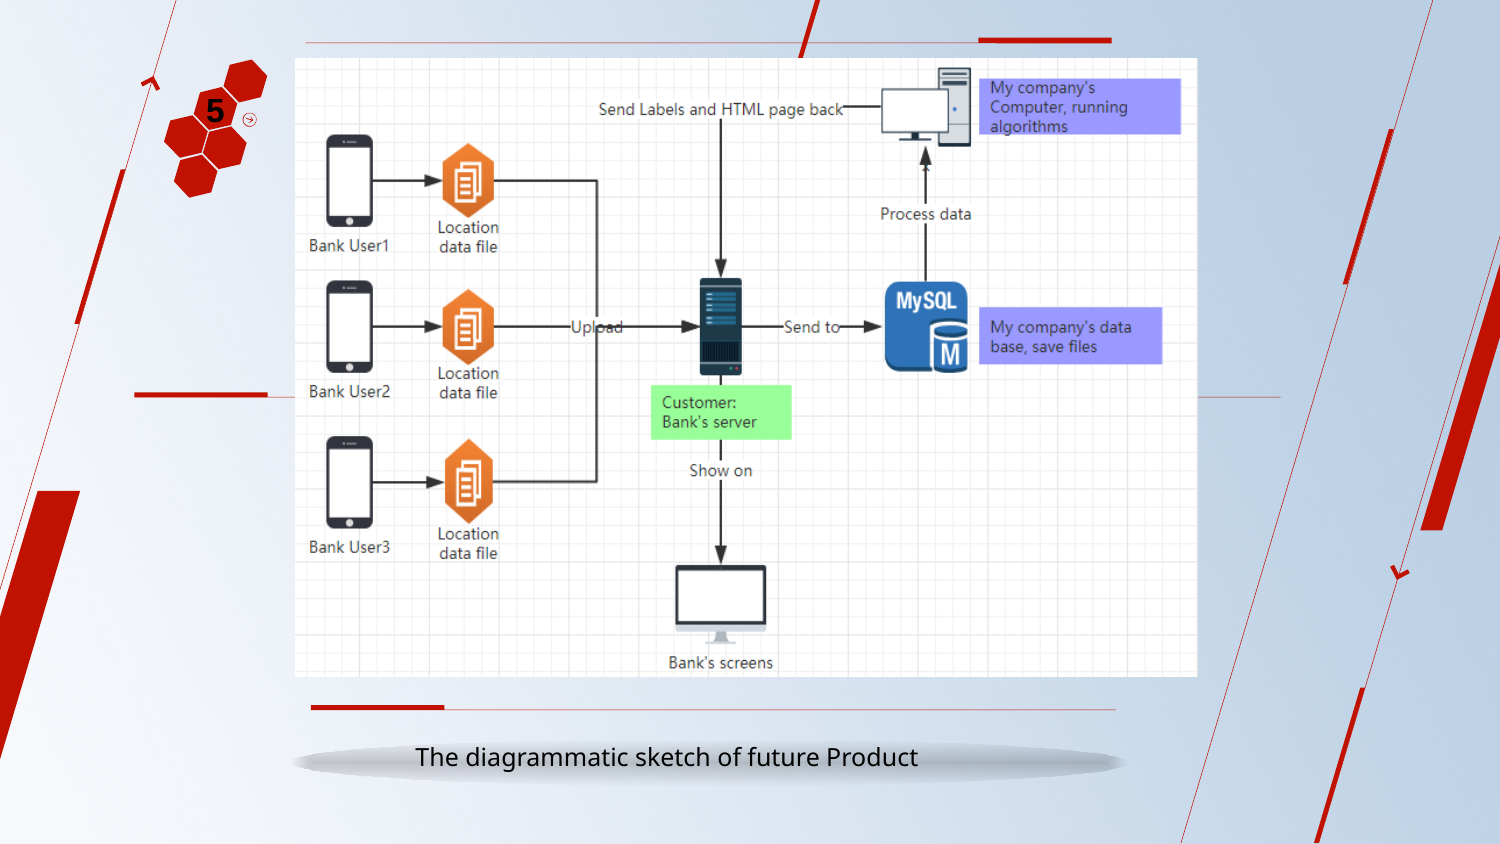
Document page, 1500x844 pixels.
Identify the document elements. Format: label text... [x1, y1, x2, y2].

text_box [224, 59, 268, 103]
text_box [0, 490, 81, 760]
text_box [1420, 263, 1500, 531]
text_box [305, 37, 1112, 44]
picture [0, 0, 1500, 844]
text_box 5 [191, 82, 240, 137]
text_box [421, 741, 1129, 786]
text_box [666, 51, 822, 57]
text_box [666, 0, 822, 36]
text_box [1313, 687, 1365, 843]
text_box [141, 78, 159, 90]
text_box [246, 116, 254, 123]
text_box [173, 154, 218, 198]
text_box [1392, 565, 1409, 578]
text_box [202, 135, 247, 170]
text_box The diagrammatic sketch of future Product [400, 734, 934, 779]
text_box [289, 745, 400, 778]
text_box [1202, 392, 1281, 398]
text_box [163, 115, 207, 158]
text_box [1342, 129, 1394, 285]
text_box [134, 392, 289, 398]
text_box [310, 704, 1117, 711]
text_box [74, 169, 126, 324]
